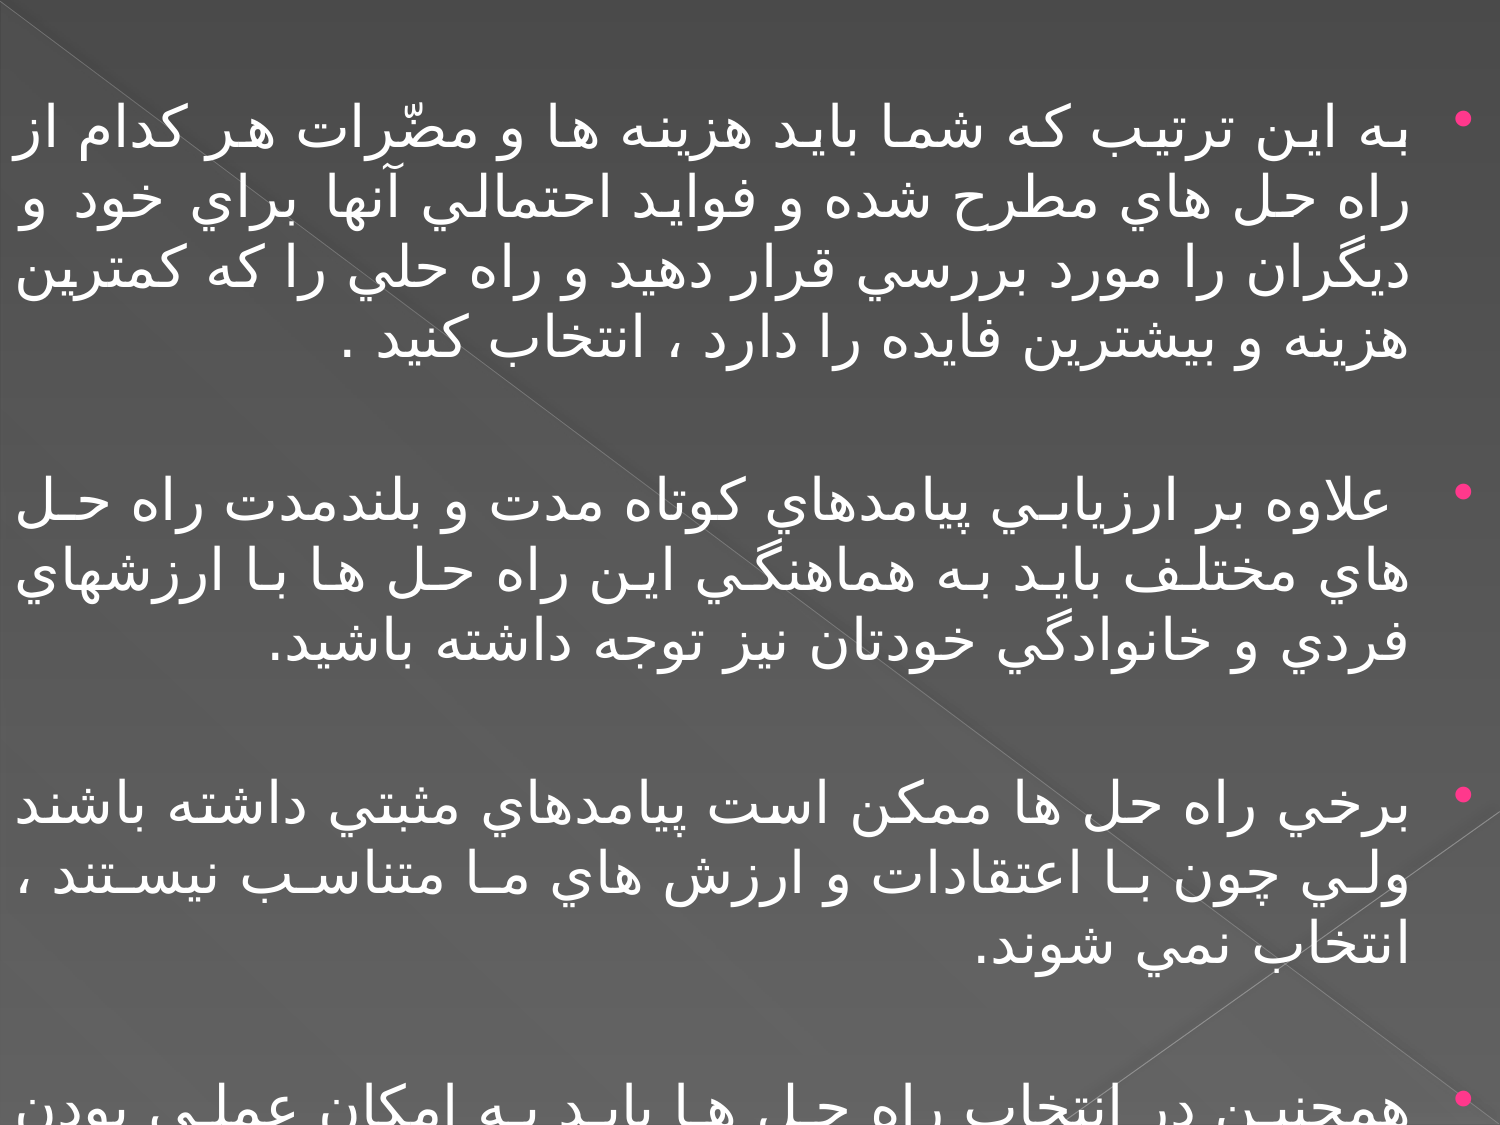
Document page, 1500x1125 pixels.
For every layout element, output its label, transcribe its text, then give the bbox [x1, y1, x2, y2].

list به اين ترتيب كه شما بايد هزينه ها و مضّرات هر كدام از راه حل هاي مطرح شده و فوايد احتمالي آنها براي خود و ديگران را مورد بررسي قرار دهيد و راه حلي را كه كمترين هزينه و بيشترين فايده را دارد ، انتخاب كنيد . علاوه بر ارزيابي پيامدهاي كوتاه مدت و بلندمدت راه حل هاي مختلف بايد به هماهنگي اين راه حل ها با ارزشهاي فردي و خانوادگي خودتان نيز توجه داشته باشيد. برخي راه حل ها ممكن است پيامدهاي مثبتي داشته باشند ولي چون با اعتقادات و ارزش هاي ما متناسب نيستند ، انتخاب نمي شوند. همچنين در انتخاب راه حل ها بايد به امكان عملي بودن آنها نيز توجه نماييد و راه حل هايي را انتخاب كنيد كه مي توان آن را به عمل درآورد. [0, 0, 1500, 1125]
